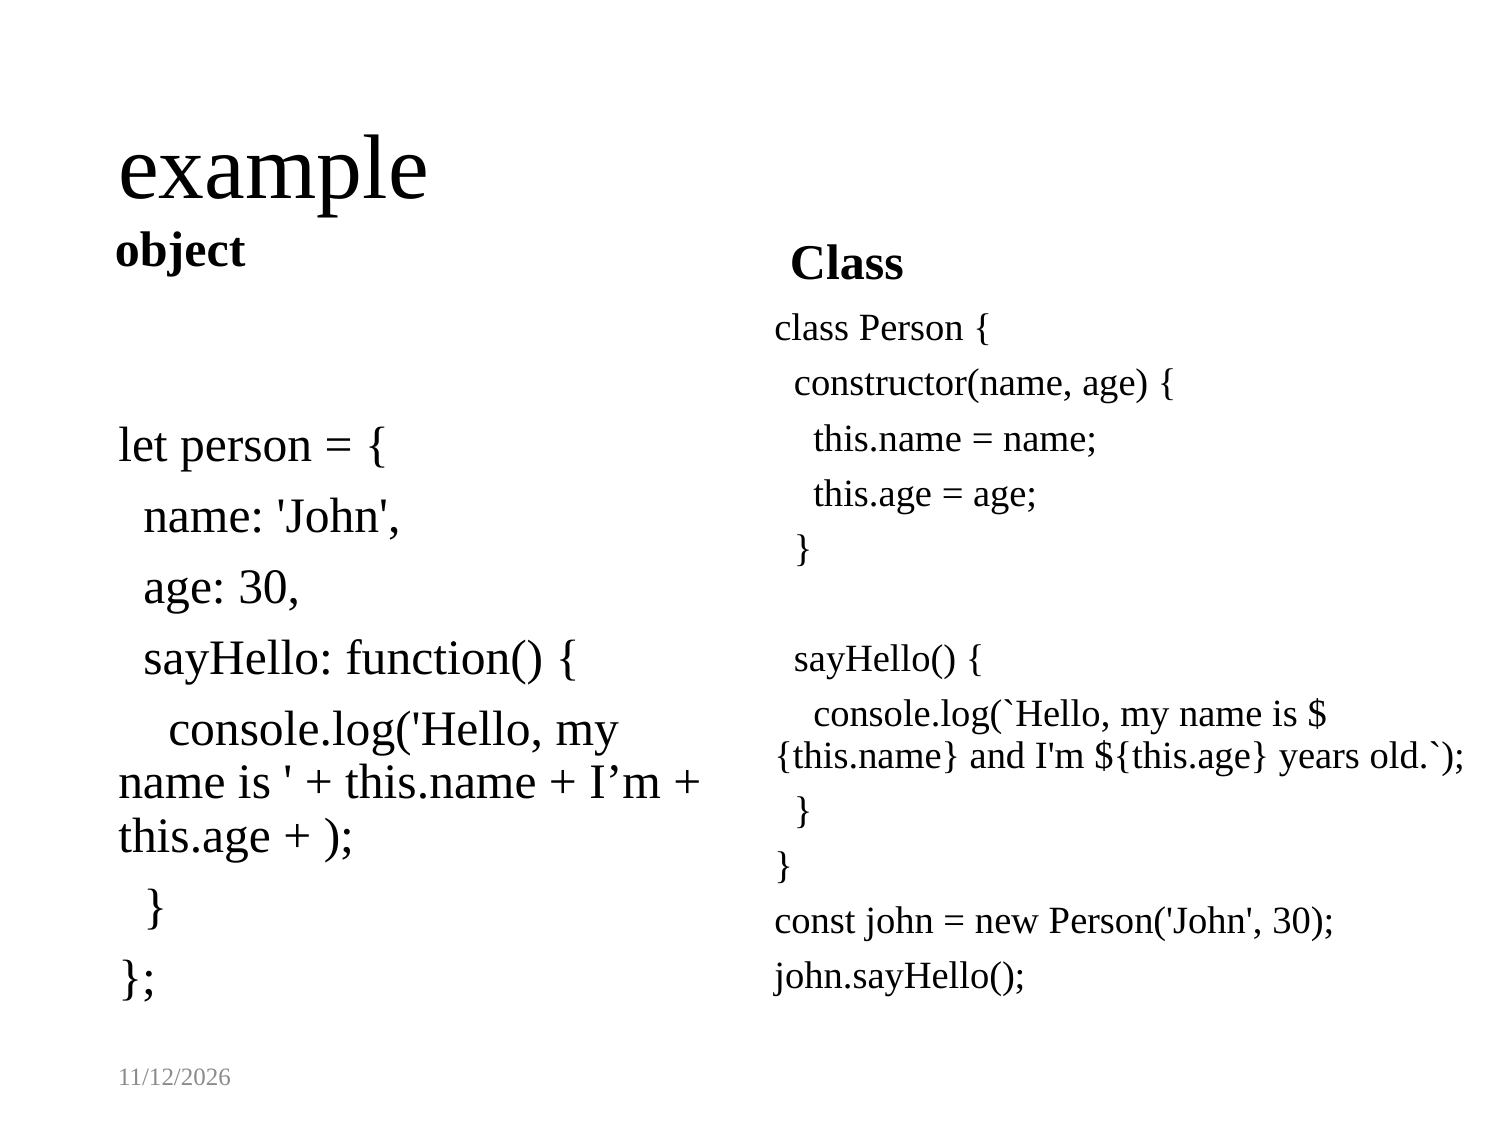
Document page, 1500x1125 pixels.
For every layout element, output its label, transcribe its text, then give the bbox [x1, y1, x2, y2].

title example [103, 59, 1398, 278]
list Class [774, 162, 1413, 298]
list class Person { constructor(name, age) { this.name = name; this.age = age; } sayHello() { console.log(`Hello, my name is ${this.name} and I'm ${this.age} years old.`); } } const john = new Person('John', 30); john.sayHello(); [759, 299, 1488, 1016]
list object [99, 149, 735, 286]
list let person = { name: 'John', age: 30, sayHello: function() { console.log('Hello, my name is ' + this.name + I’m + this.age + ); } }; [103, 410, 738, 1016]
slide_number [103, 1042, 441, 1103]
